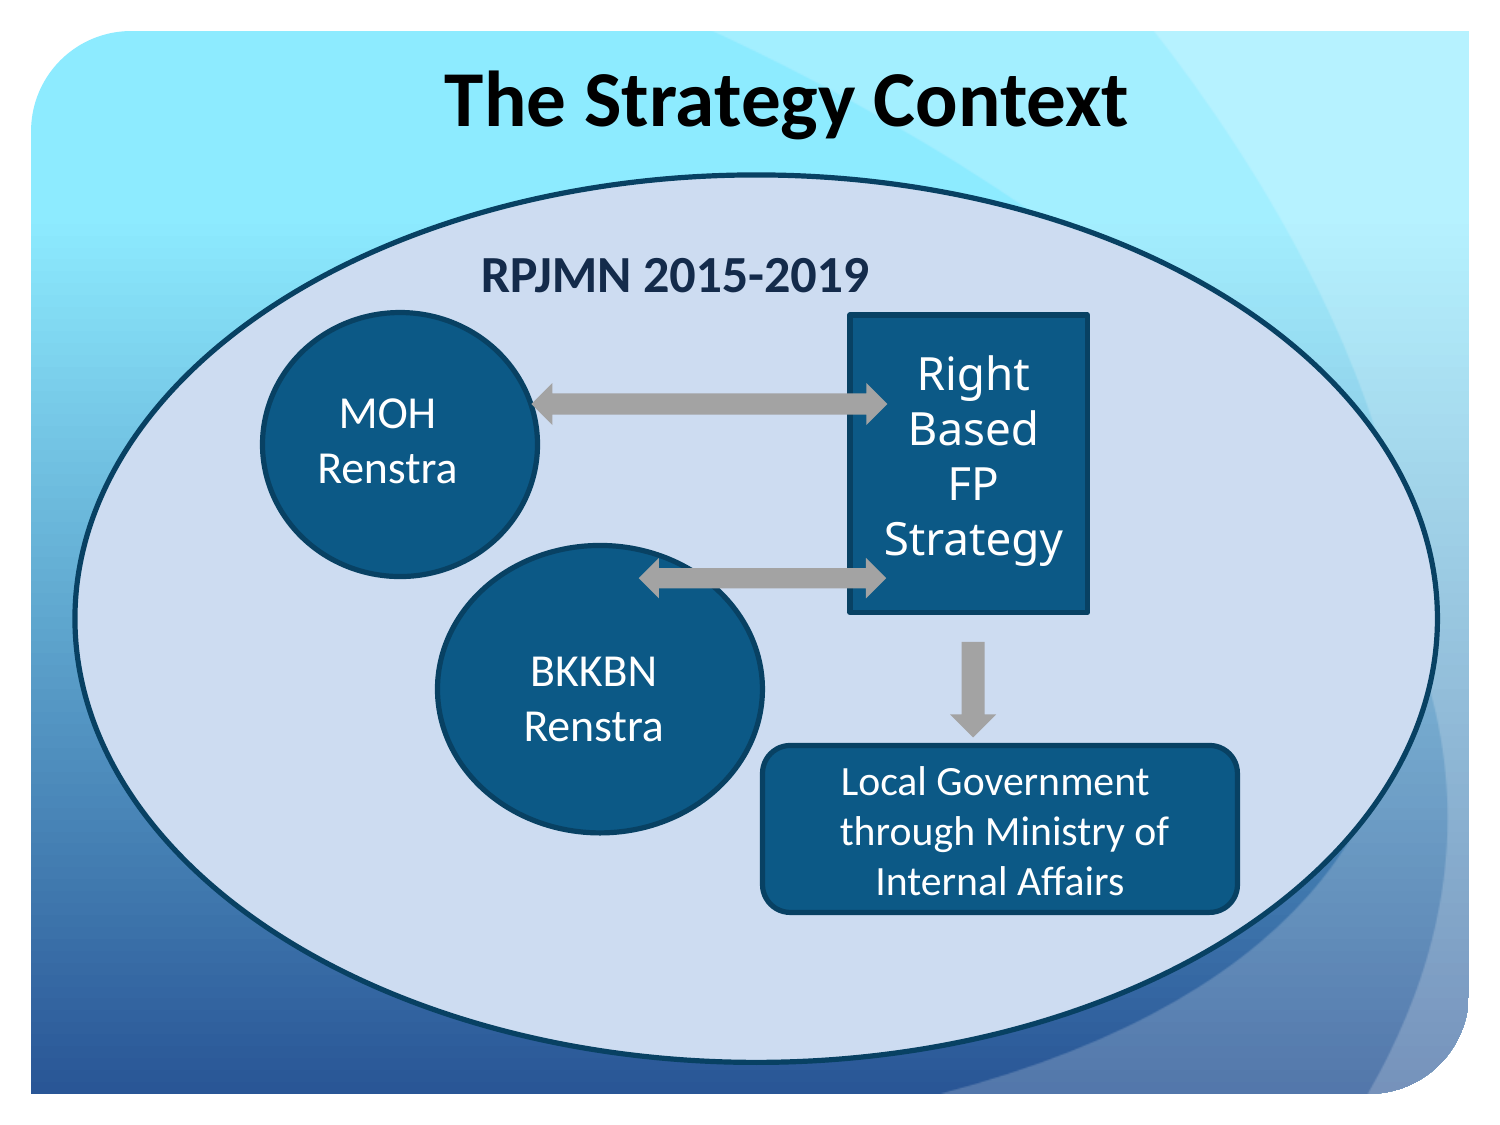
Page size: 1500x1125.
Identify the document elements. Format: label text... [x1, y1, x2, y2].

text_box MOH Renstra [300, 374, 475, 500]
picture [24, 30, 1473, 1094]
text_box [847, 573, 1090, 615]
text_box [259, 309, 541, 580]
title The Strategy Context [399, 0, 1175, 150]
text_box RPJMN 2015-2019 [462, 232, 888, 311]
text_box Local Government through Ministry of Internal Affairs [759, 742, 1241, 916]
text_box [636, 555, 889, 601]
text_box [947, 639, 999, 741]
text_box Right Based FP Strategy [849, 337, 1097, 573]
text_box [72, 172, 1441, 1066]
text_box [434, 542, 766, 836]
text_box BKKBN Renstra [487, 632, 700, 758]
text_box [528, 380, 891, 428]
text_box [847, 312, 1090, 390]
